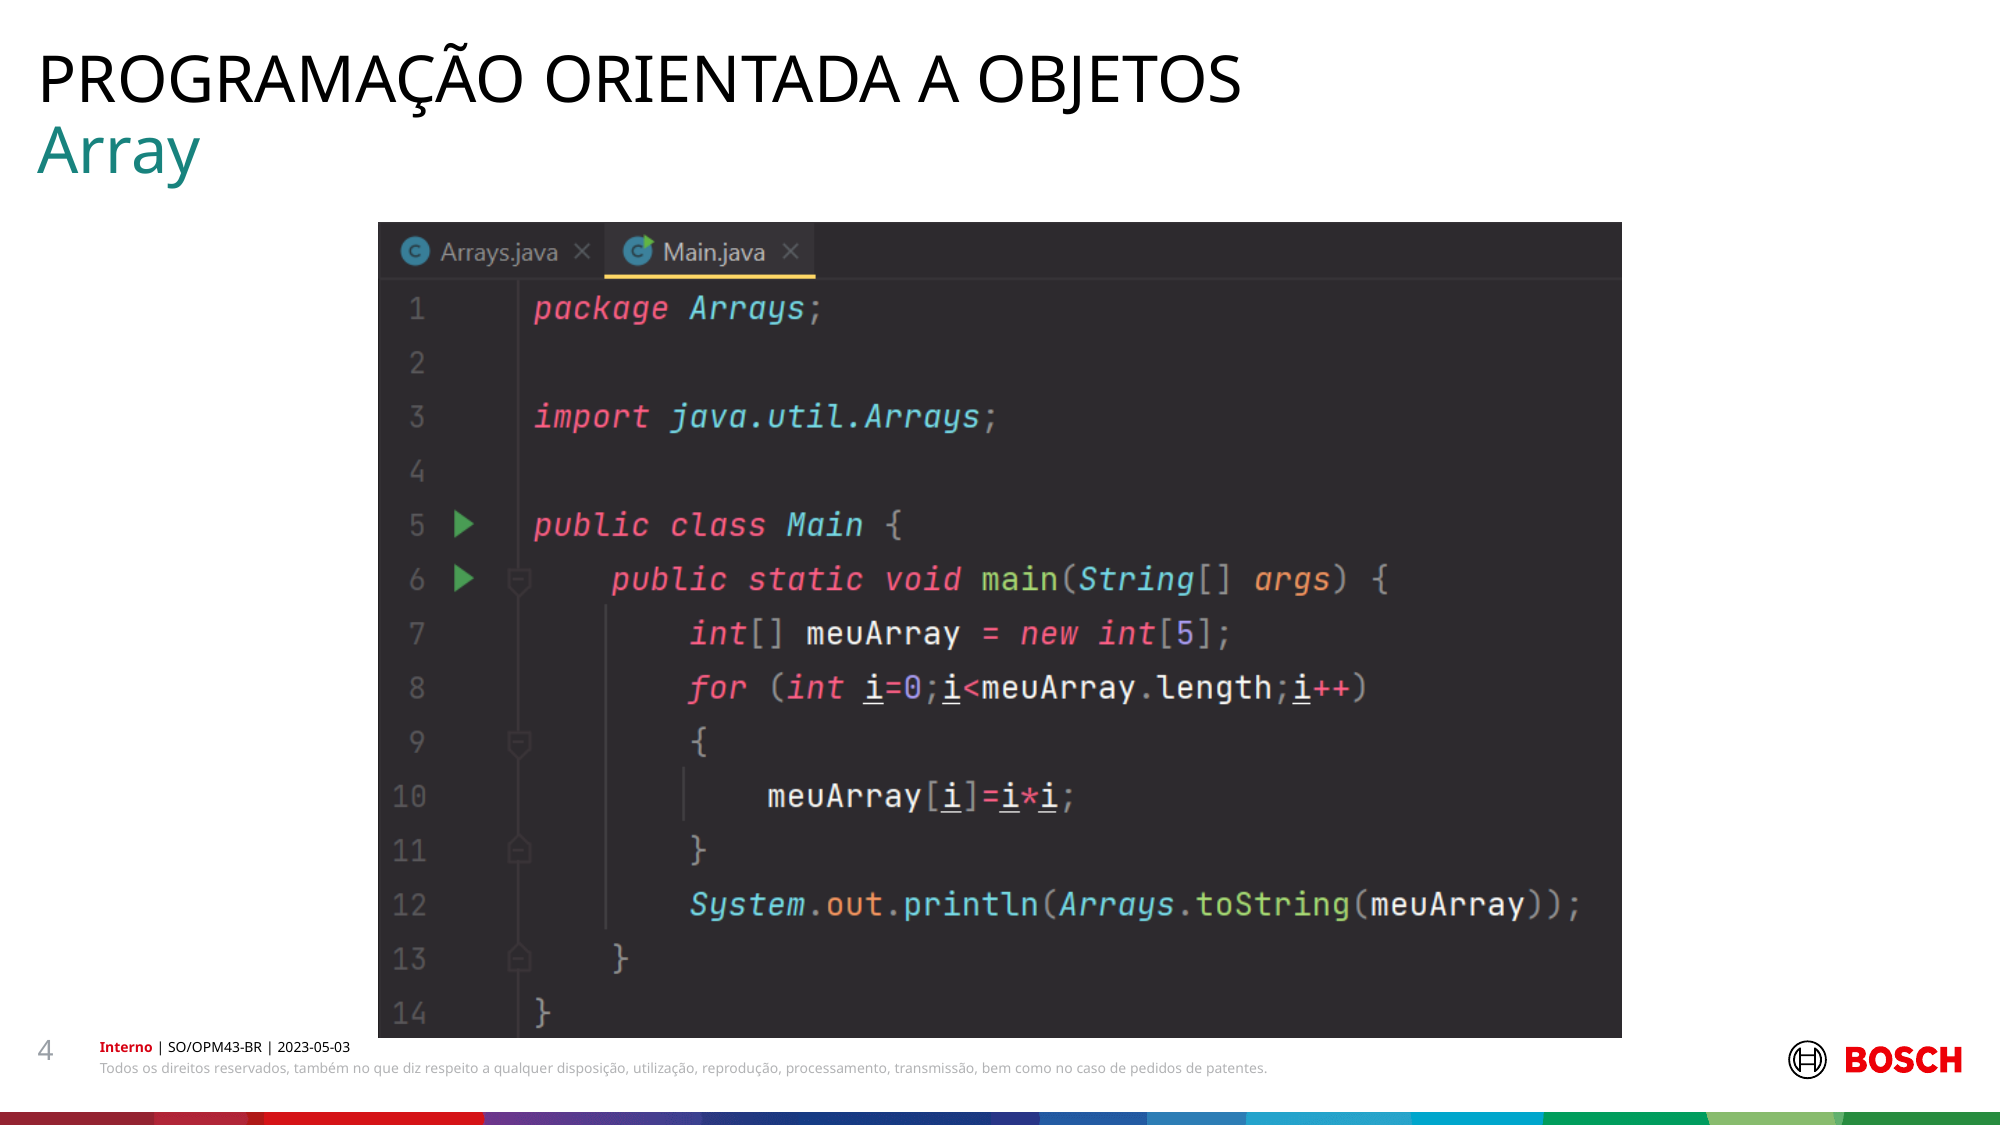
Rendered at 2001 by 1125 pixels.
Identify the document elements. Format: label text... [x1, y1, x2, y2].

picture [1542, 1112, 2000, 1125]
list PROGRAMAÇÃO ORIENTADA A OBJETOS [37, 47, 1963, 119]
picture [0, 1112, 1411, 1125]
slide_number 4 [37, 1033, 90, 1108]
title Array [37, 119, 1963, 189]
picture [378, 222, 1622, 1038]
